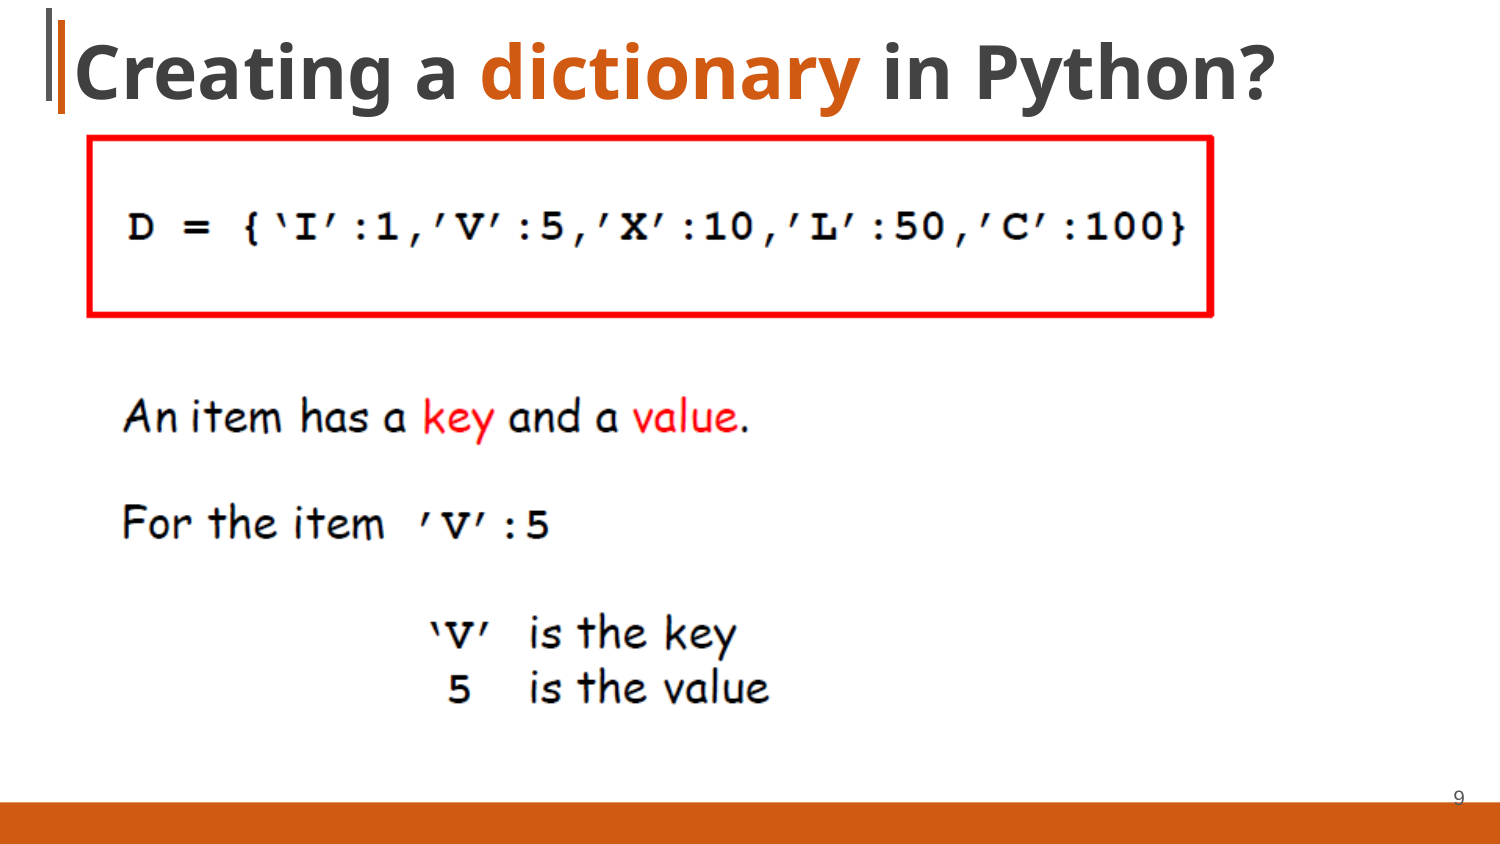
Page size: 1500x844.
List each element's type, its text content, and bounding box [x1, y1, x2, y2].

title Creating a dictionary in Python? [0, 0, 1500, 130]
text_box [0, 802, 1500, 844]
slide_number 9 [1389, 764, 1480, 830]
subtitle Creating an empty dictionary: Dict = {} print("Empty Dictionary: ") print(Dict) Output: Empty Dictionary: {} [68, 113, 1432, 624]
picture [68, 121, 1227, 738]
